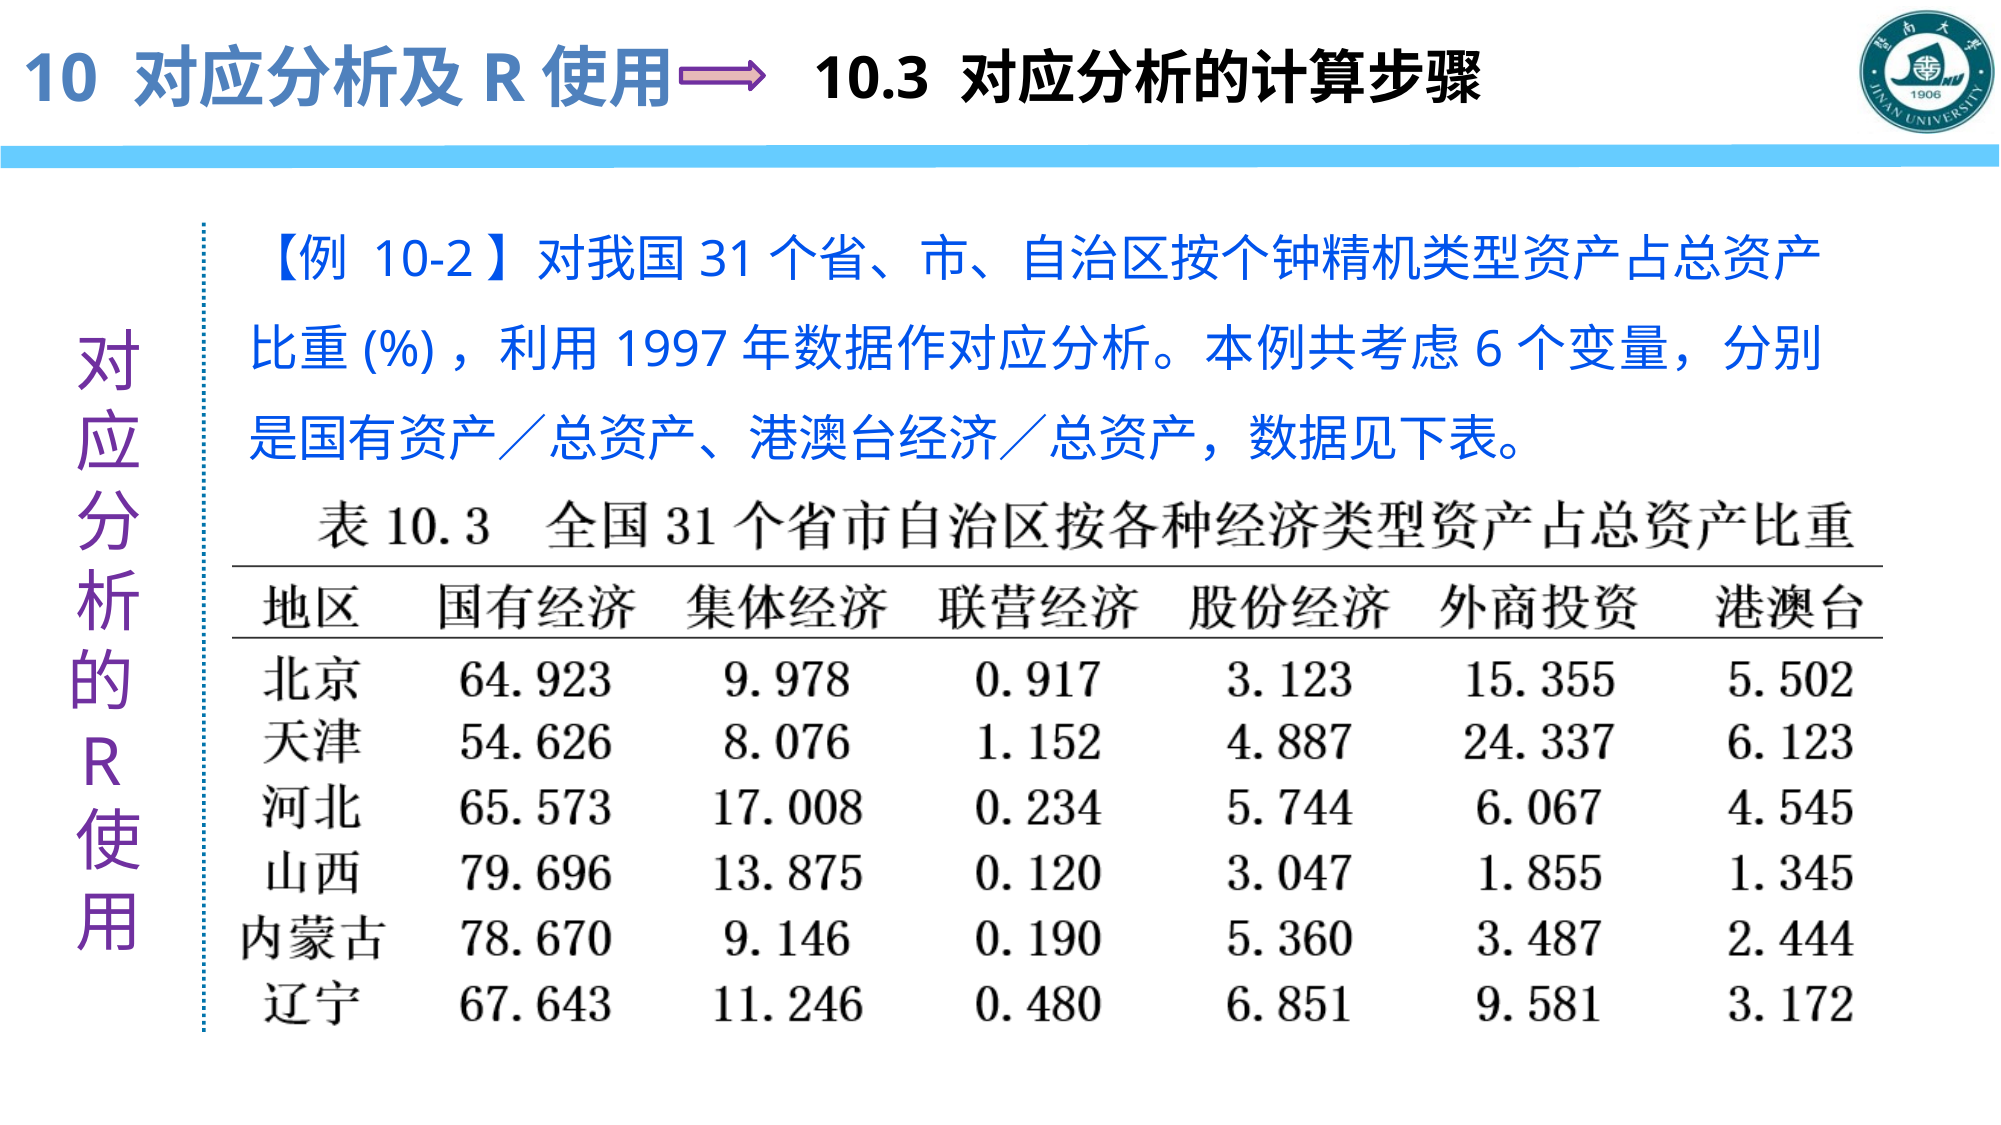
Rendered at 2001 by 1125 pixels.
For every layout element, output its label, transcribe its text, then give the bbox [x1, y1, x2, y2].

text_box [678, 59, 766, 92]
text_box 【例 10-2】对我国31个省、市、自治区按个钟精机类型资产占总资产比重(%)，利用1997年数据作对应分析。本例共考虑6个变量，分别是国有资产／总资产、港澳台经济／总资产，数据见下表。 [233, 189, 1839, 475]
picture [231, 491, 1883, 1036]
picture [1856, 6, 1996, 134]
text_box 对应分析的R使用 [43, 311, 175, 1046]
text_box 10.3 对应分析的计算步骤 [922, 32, 1510, 118]
text_box 10 对应分析及R使用 [7, 27, 922, 123]
